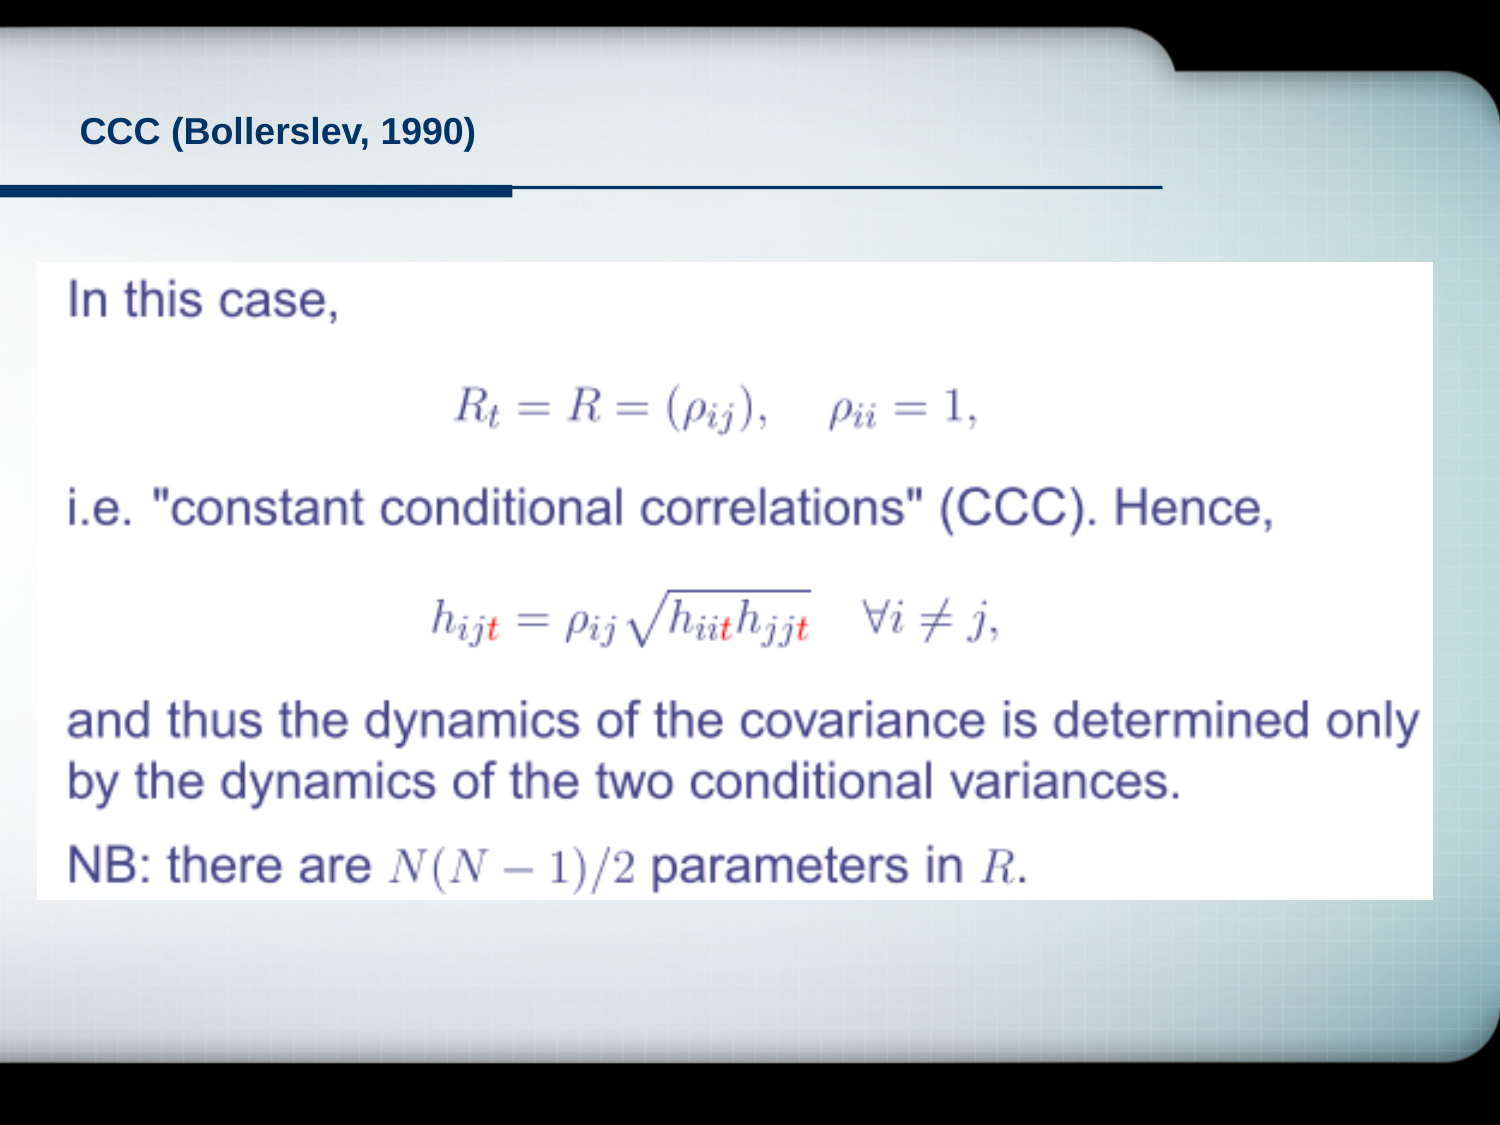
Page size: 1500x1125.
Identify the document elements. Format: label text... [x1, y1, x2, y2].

text_box CCC (Bollerslev, 1990) [64, 99, 492, 160]
picture [0, 0, 1500, 1125]
